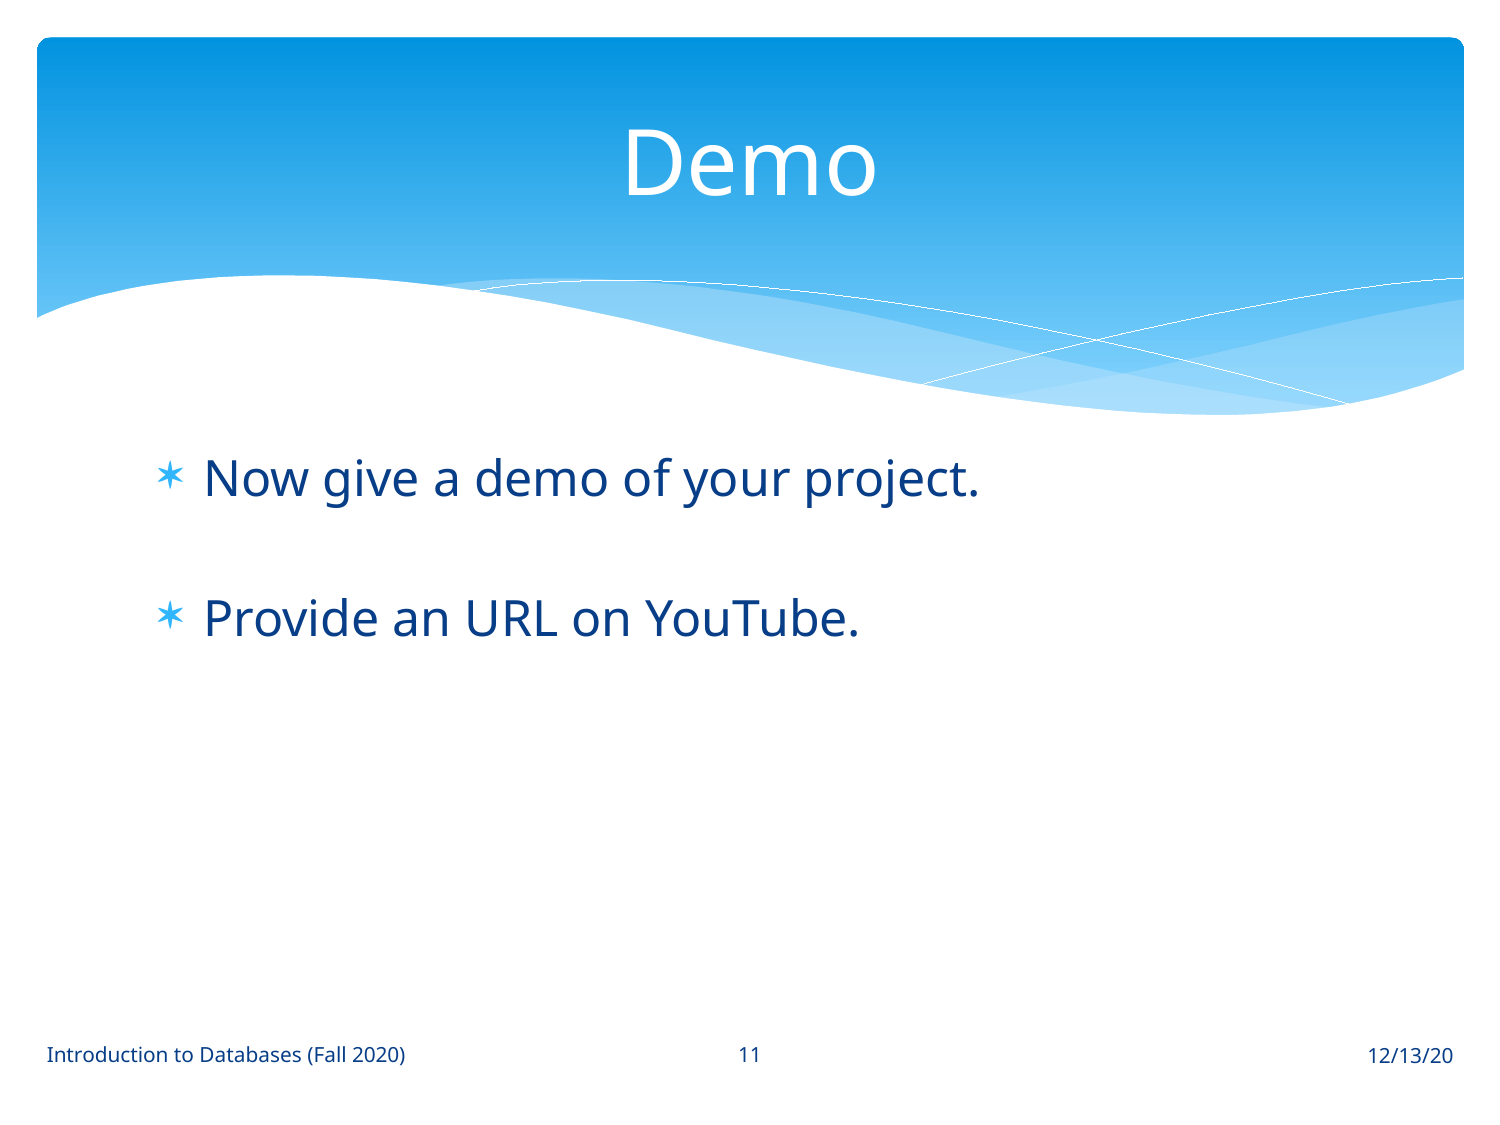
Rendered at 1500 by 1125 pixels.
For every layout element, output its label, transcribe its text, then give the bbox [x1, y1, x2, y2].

list Now give a demo of your project. Provide an URL on YouTube. [143, 438, 1359, 1005]
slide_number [847, 1025, 1469, 1086]
footer Introduction to Databases (Fall 2020) [31, 1025, 653, 1086]
title Demo [75, 55, 1425, 261]
slide_number 11 [654, 1025, 846, 1086]
